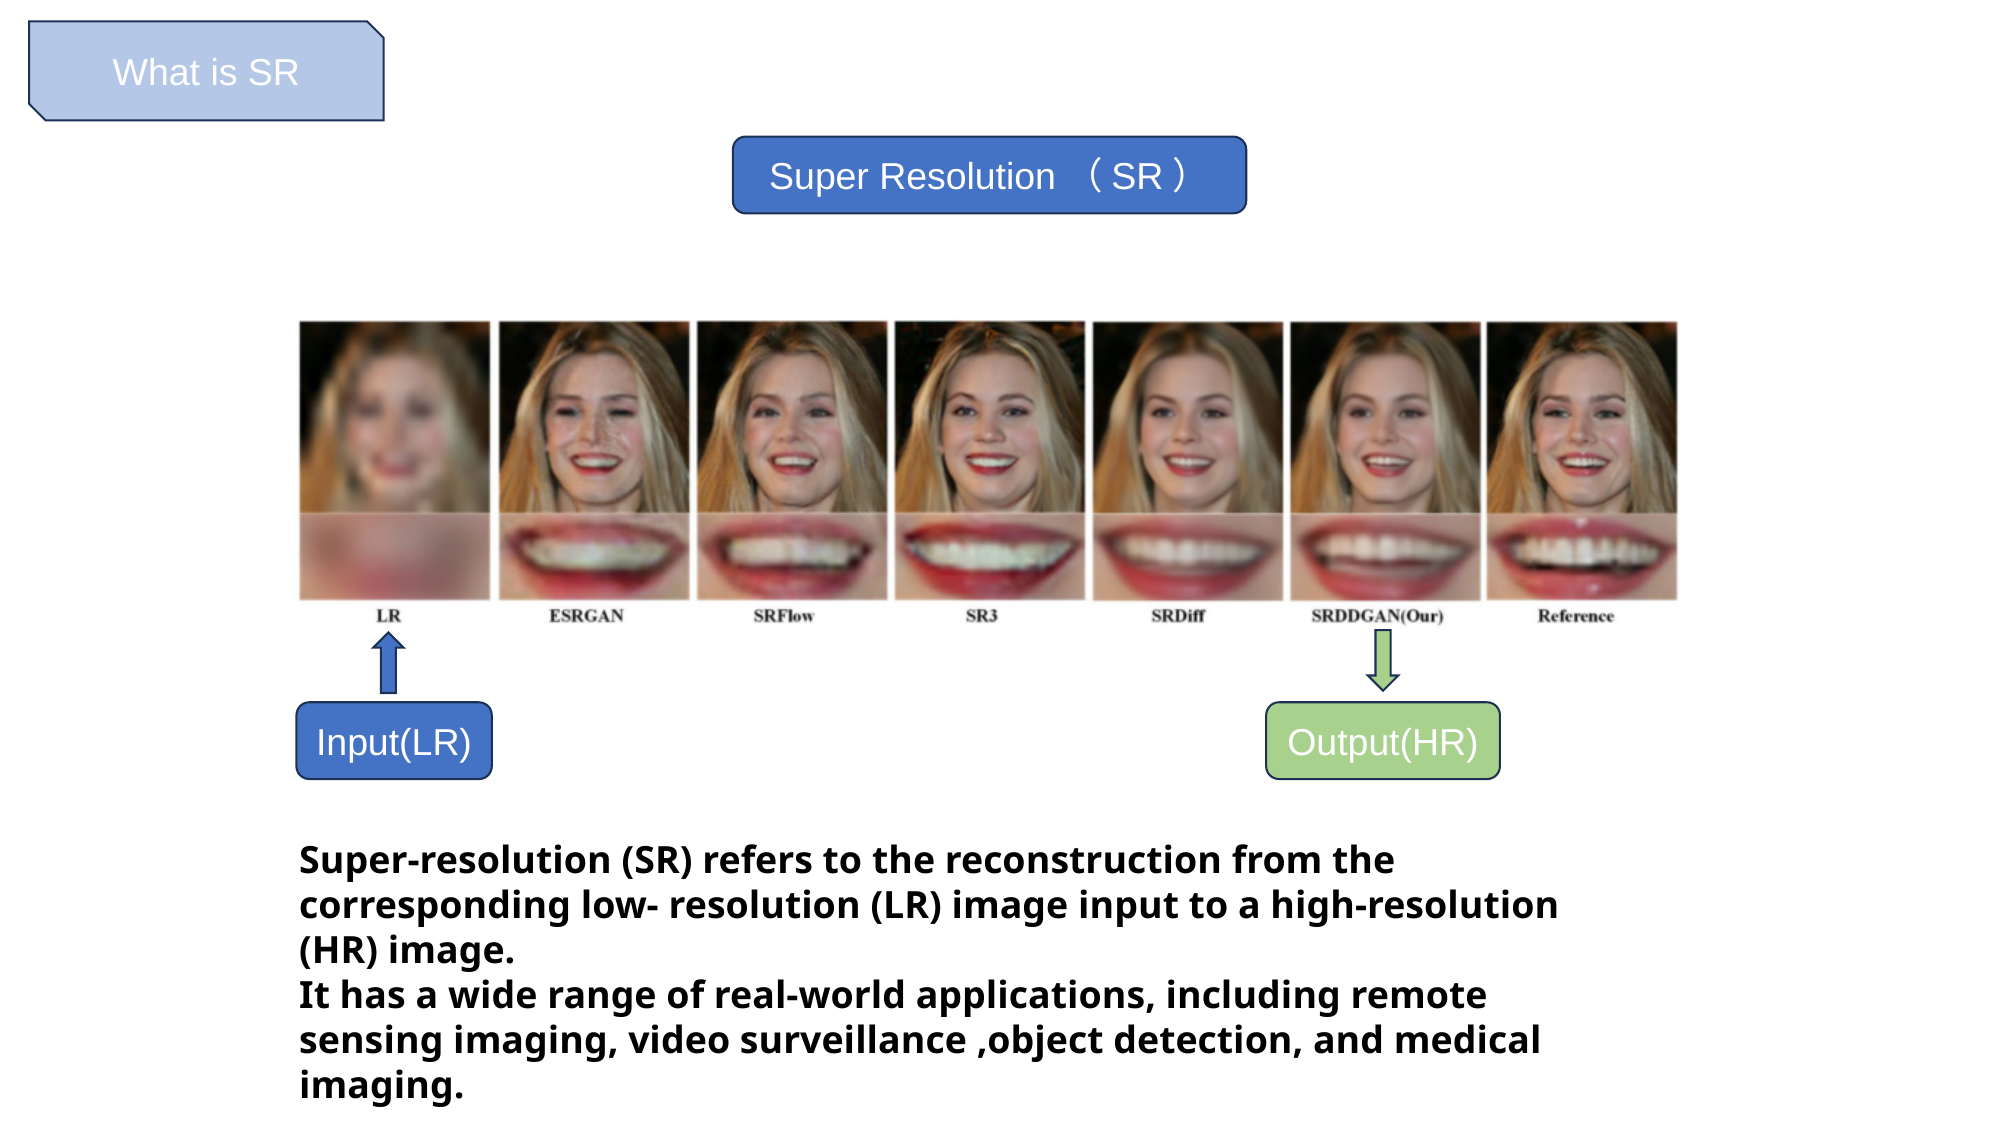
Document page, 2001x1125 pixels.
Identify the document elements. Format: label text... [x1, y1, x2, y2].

text_box Output(HR) [1265, 701, 1501, 781]
text_box Super Resolution（SR） [731, 135, 1248, 215]
text_box What is SR [28, 20, 385, 122]
text_box [1365, 640, 1401, 693]
picture [284, 319, 1695, 640]
text_box Super‑resolution (SR) refers to the reconstruction from the corresponding low‑ resolution (LR) image input to a high‑resolution (HR) image. It has a wide range of real-world applications, including remote sensing imaging, video surveillance ,object detection, and medical imaging. [284, 828, 1596, 1125]
text_box [370, 640, 406, 695]
text_box Input(LR) [295, 701, 493, 781]
